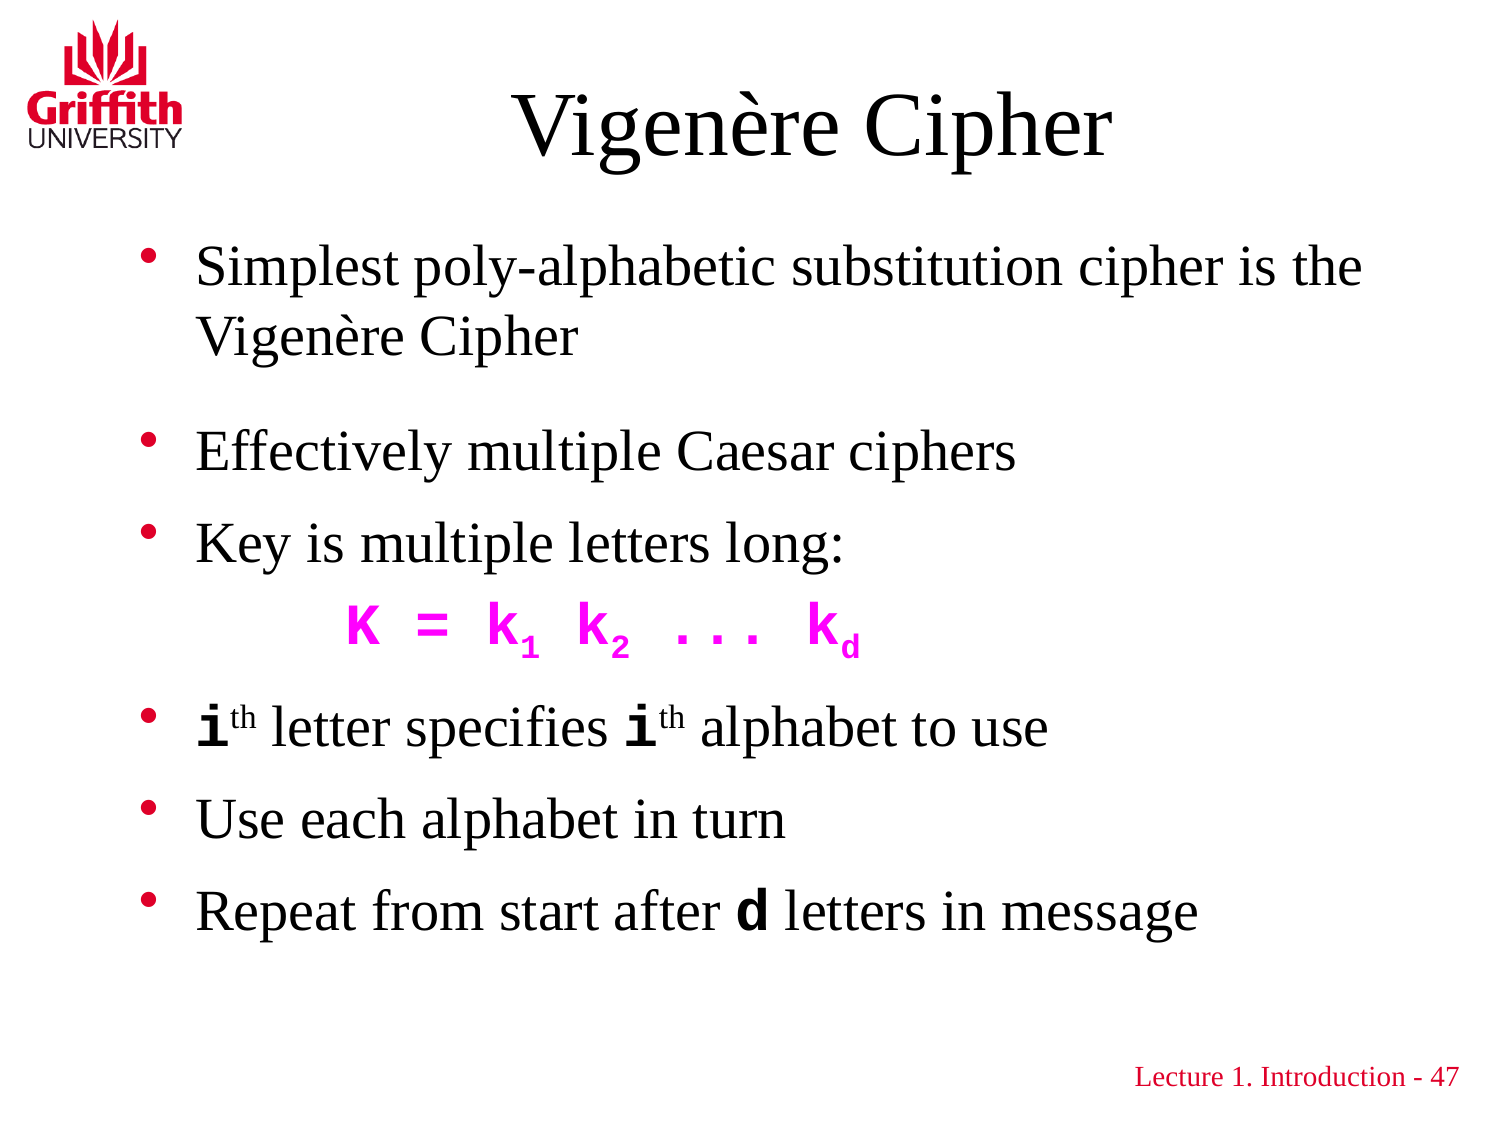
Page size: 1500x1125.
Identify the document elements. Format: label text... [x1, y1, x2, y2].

picture [23, 15, 186, 151]
list Simplest poly-alphabetic substitution cipher is the Vigenère Cipher Effectively multiple Caesar ciphers Key is multiple letters long: K = k1 k2 ... kd ith letter specifies ith alphabet to use Use each alphabet in turn Repeat from start after d letters in message [123, 219, 1475, 1048]
title Vigenère Cipher [187, 24, 1438, 213]
slide_number Lecture 1. Introduction - 47 [1049, 1049, 1476, 1101]
